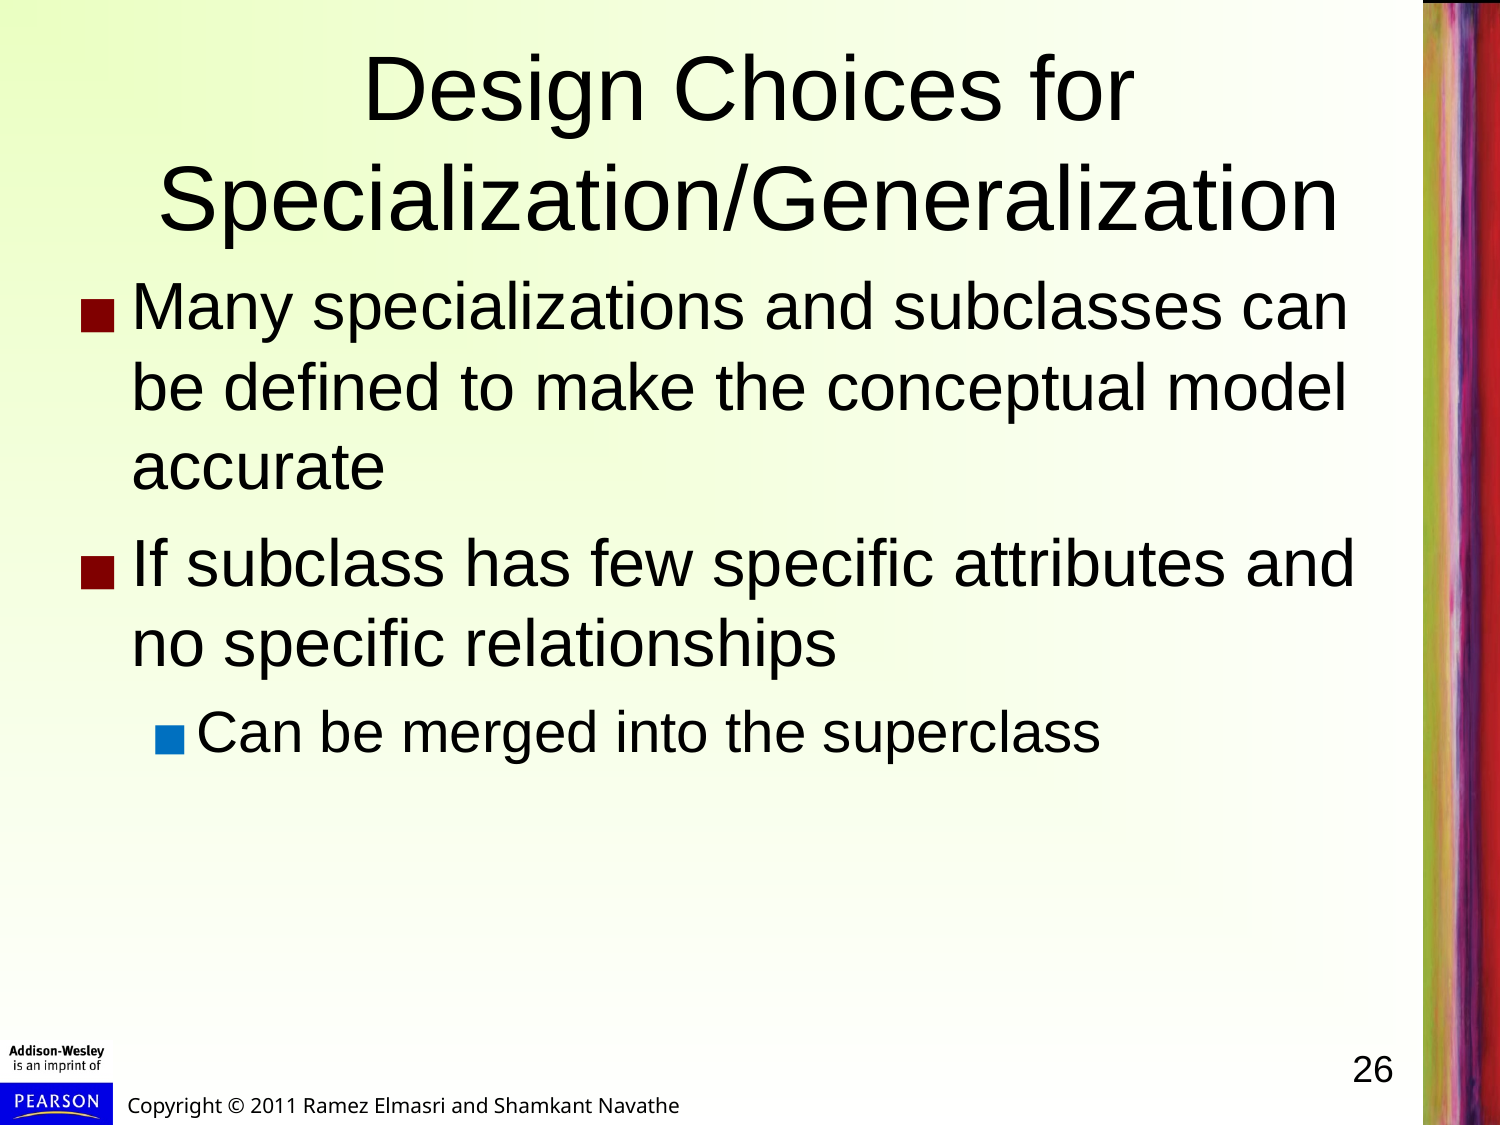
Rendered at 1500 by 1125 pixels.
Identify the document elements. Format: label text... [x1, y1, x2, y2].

title Design Choices for Specialization/Generalization [75, 44, 1425, 233]
list Many specializations and subclasses can be defined to make the conceptual model accurate If subclass has few specific attributes and no specific relationships Can be merged into the superclass [75, 263, 1425, 1006]
picture [0, 0, 1500, 1125]
